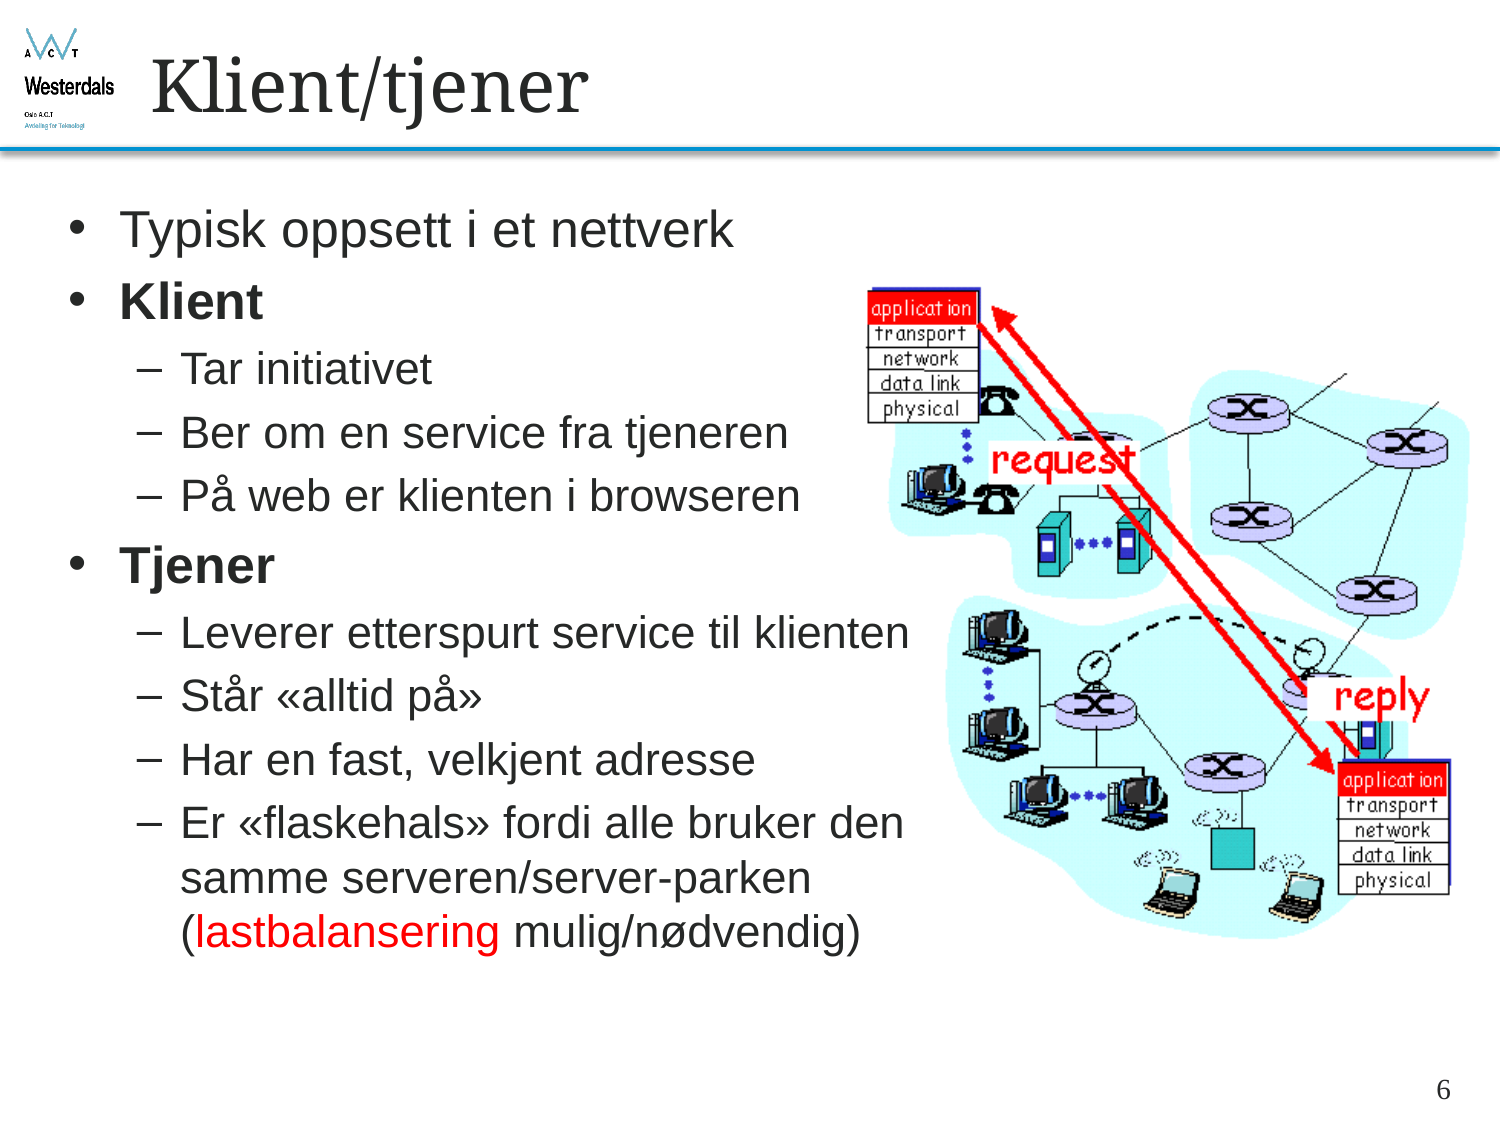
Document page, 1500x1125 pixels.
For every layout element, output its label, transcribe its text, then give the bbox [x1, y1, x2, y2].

list Typisk oppsett i et nettverk Klient Tar initiativet Ber om en service fra tjeneren På web er klienten i browseren Tjener Leverer etterspurt service til klienten Står «alltid på» Har en fast, velkjent adresse Er «flaskehals» fordi alle bruker den samme serveren/server-parken (lastbalansering mulig/nødvendig) [52, 187, 940, 1051]
picture [0, 0, 124, 146]
title Klient/tjener [135, 30, 1416, 136]
slide_number 6 [1399, 1058, 1467, 1119]
picture [854, 278, 1500, 947]
